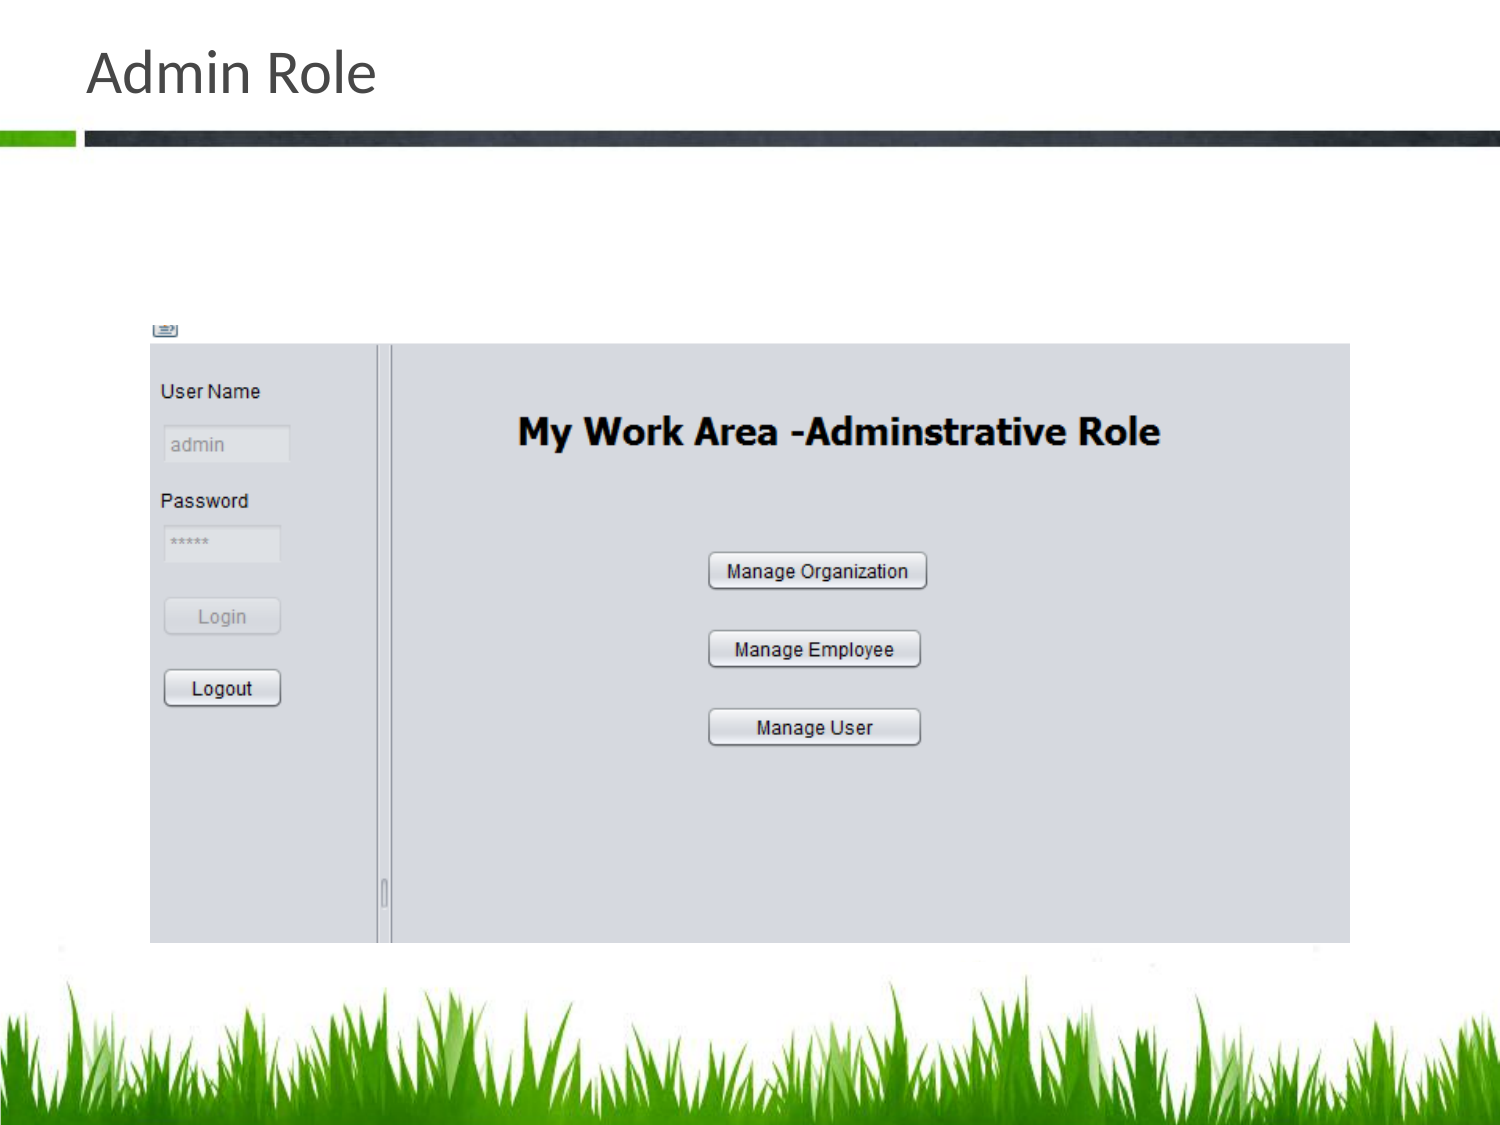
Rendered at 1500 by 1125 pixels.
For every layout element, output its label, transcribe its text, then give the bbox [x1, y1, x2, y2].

picture [0, 0, 1500, 1125]
title Admin Role [71, 12, 1450, 125]
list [150, 324, 1350, 943]
